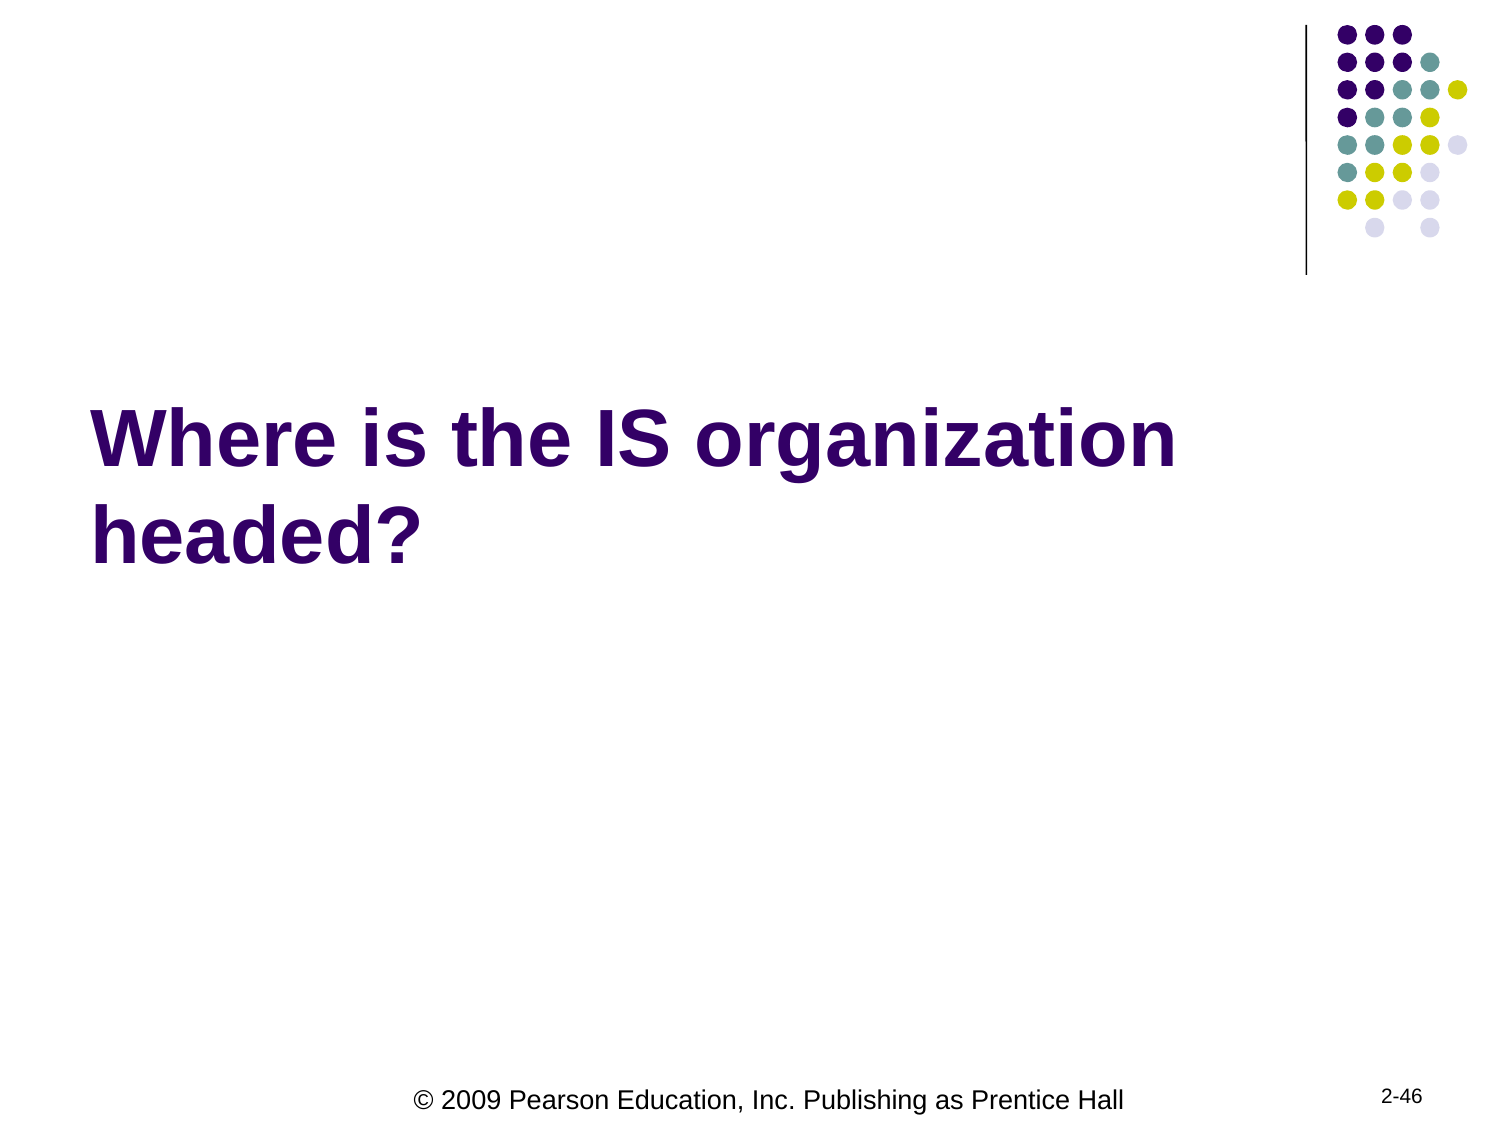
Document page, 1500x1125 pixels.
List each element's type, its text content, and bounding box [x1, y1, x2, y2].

title Where is the IS organization headed? [74, 374, 1313, 588]
slide_number 2-46 [1337, 1074, 1438, 1125]
